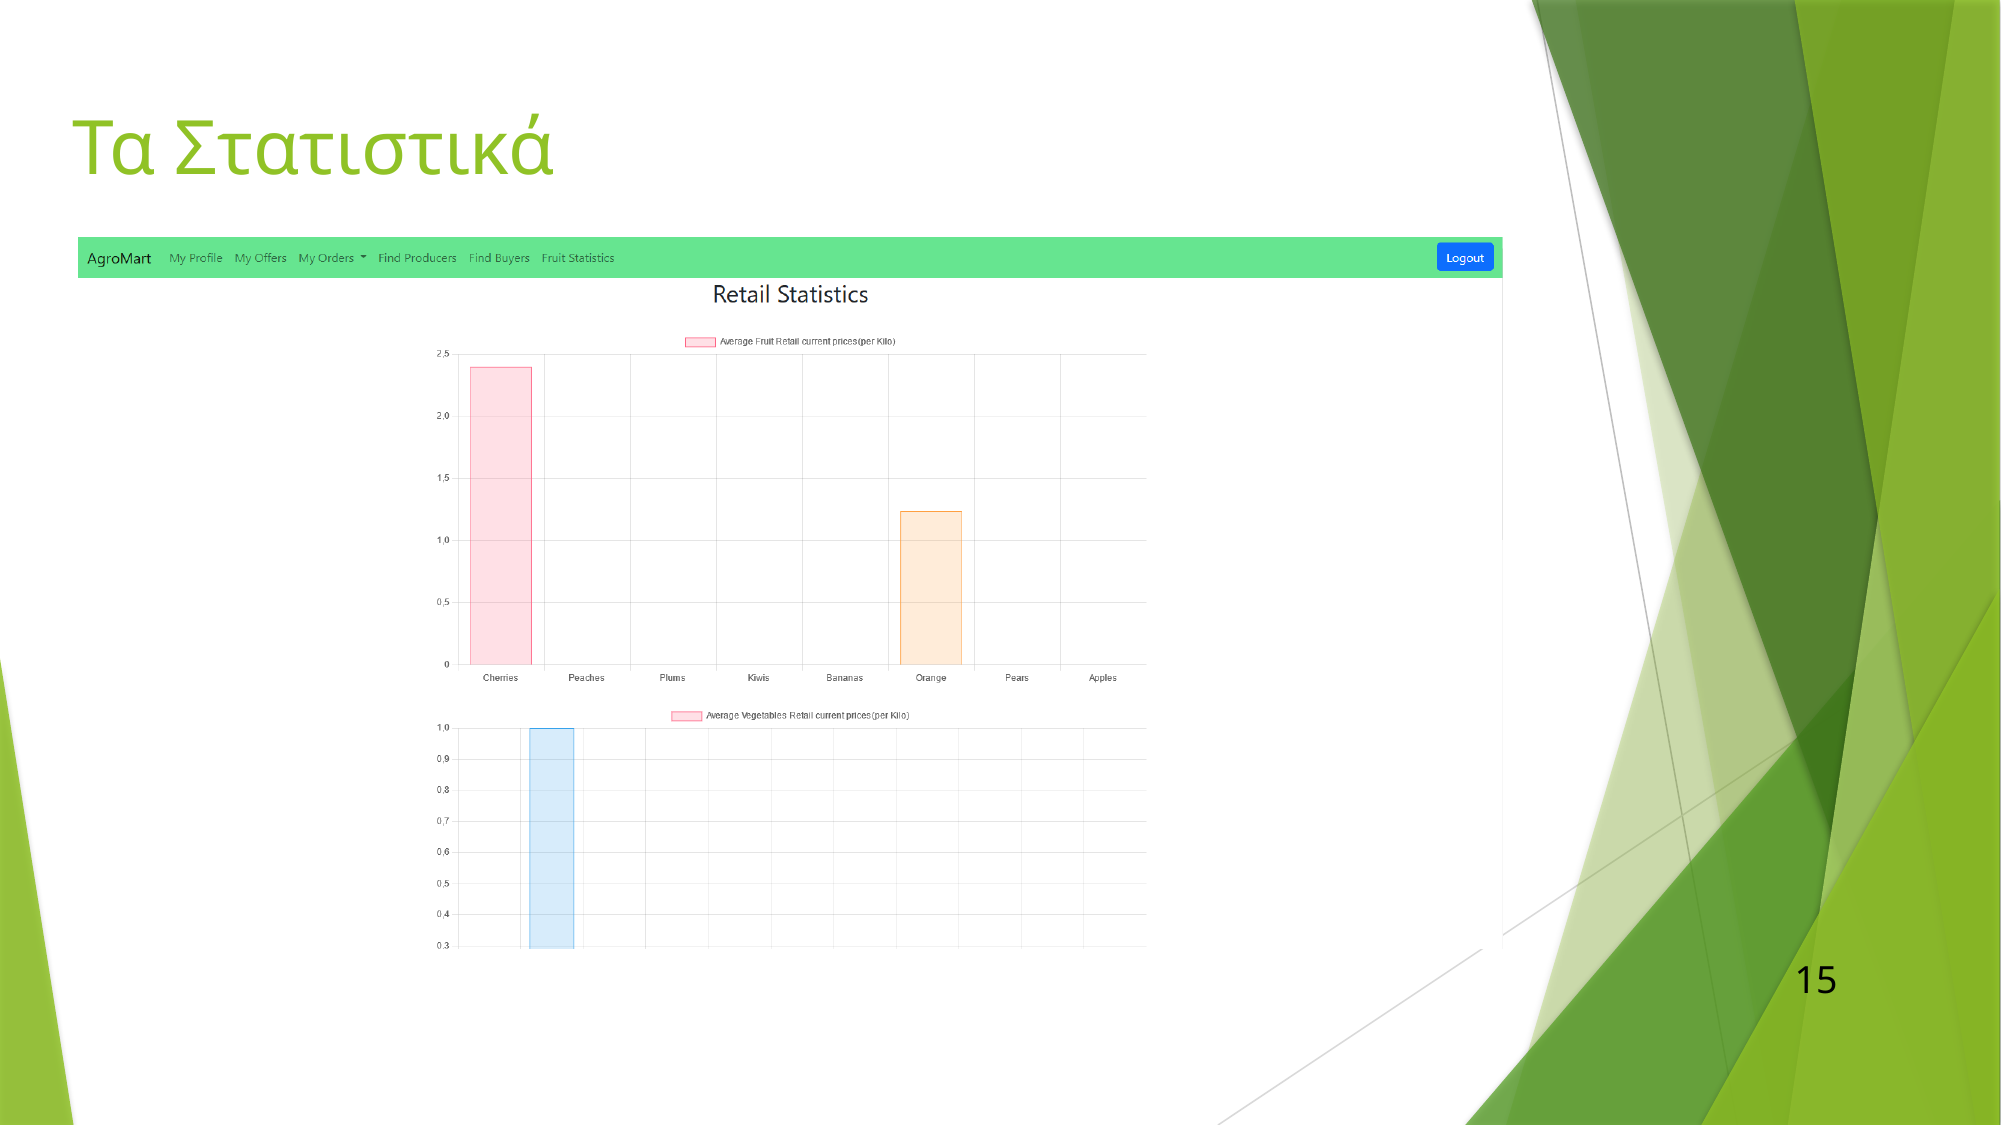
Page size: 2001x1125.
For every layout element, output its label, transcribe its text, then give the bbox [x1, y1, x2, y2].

text_box 15 [1779, 948, 1994, 1015]
title Τα Στατιστικά [57, 92, 1357, 208]
picture [77, 237, 1503, 949]
